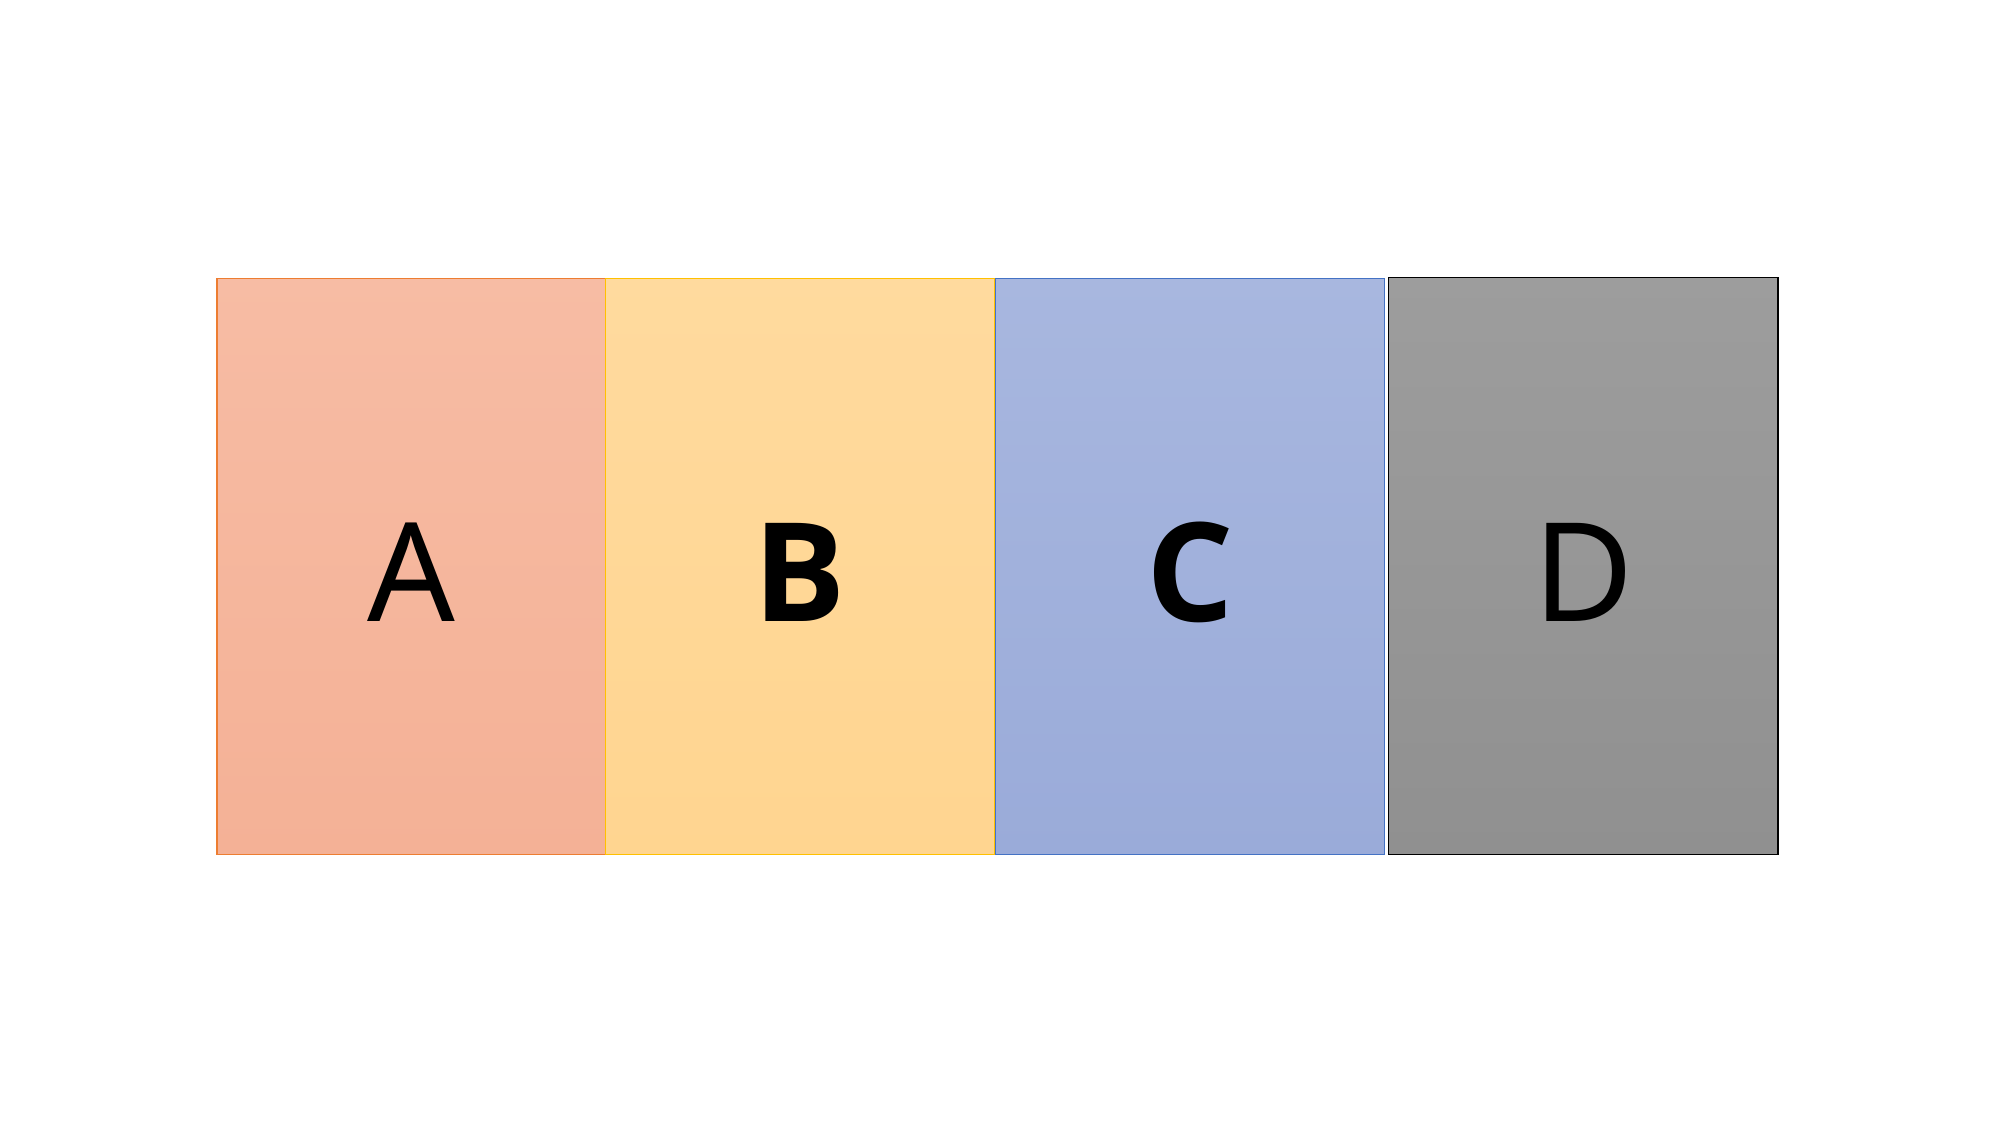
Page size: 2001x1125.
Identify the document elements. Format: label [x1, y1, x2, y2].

text_box [216, 277, 1779, 855]
